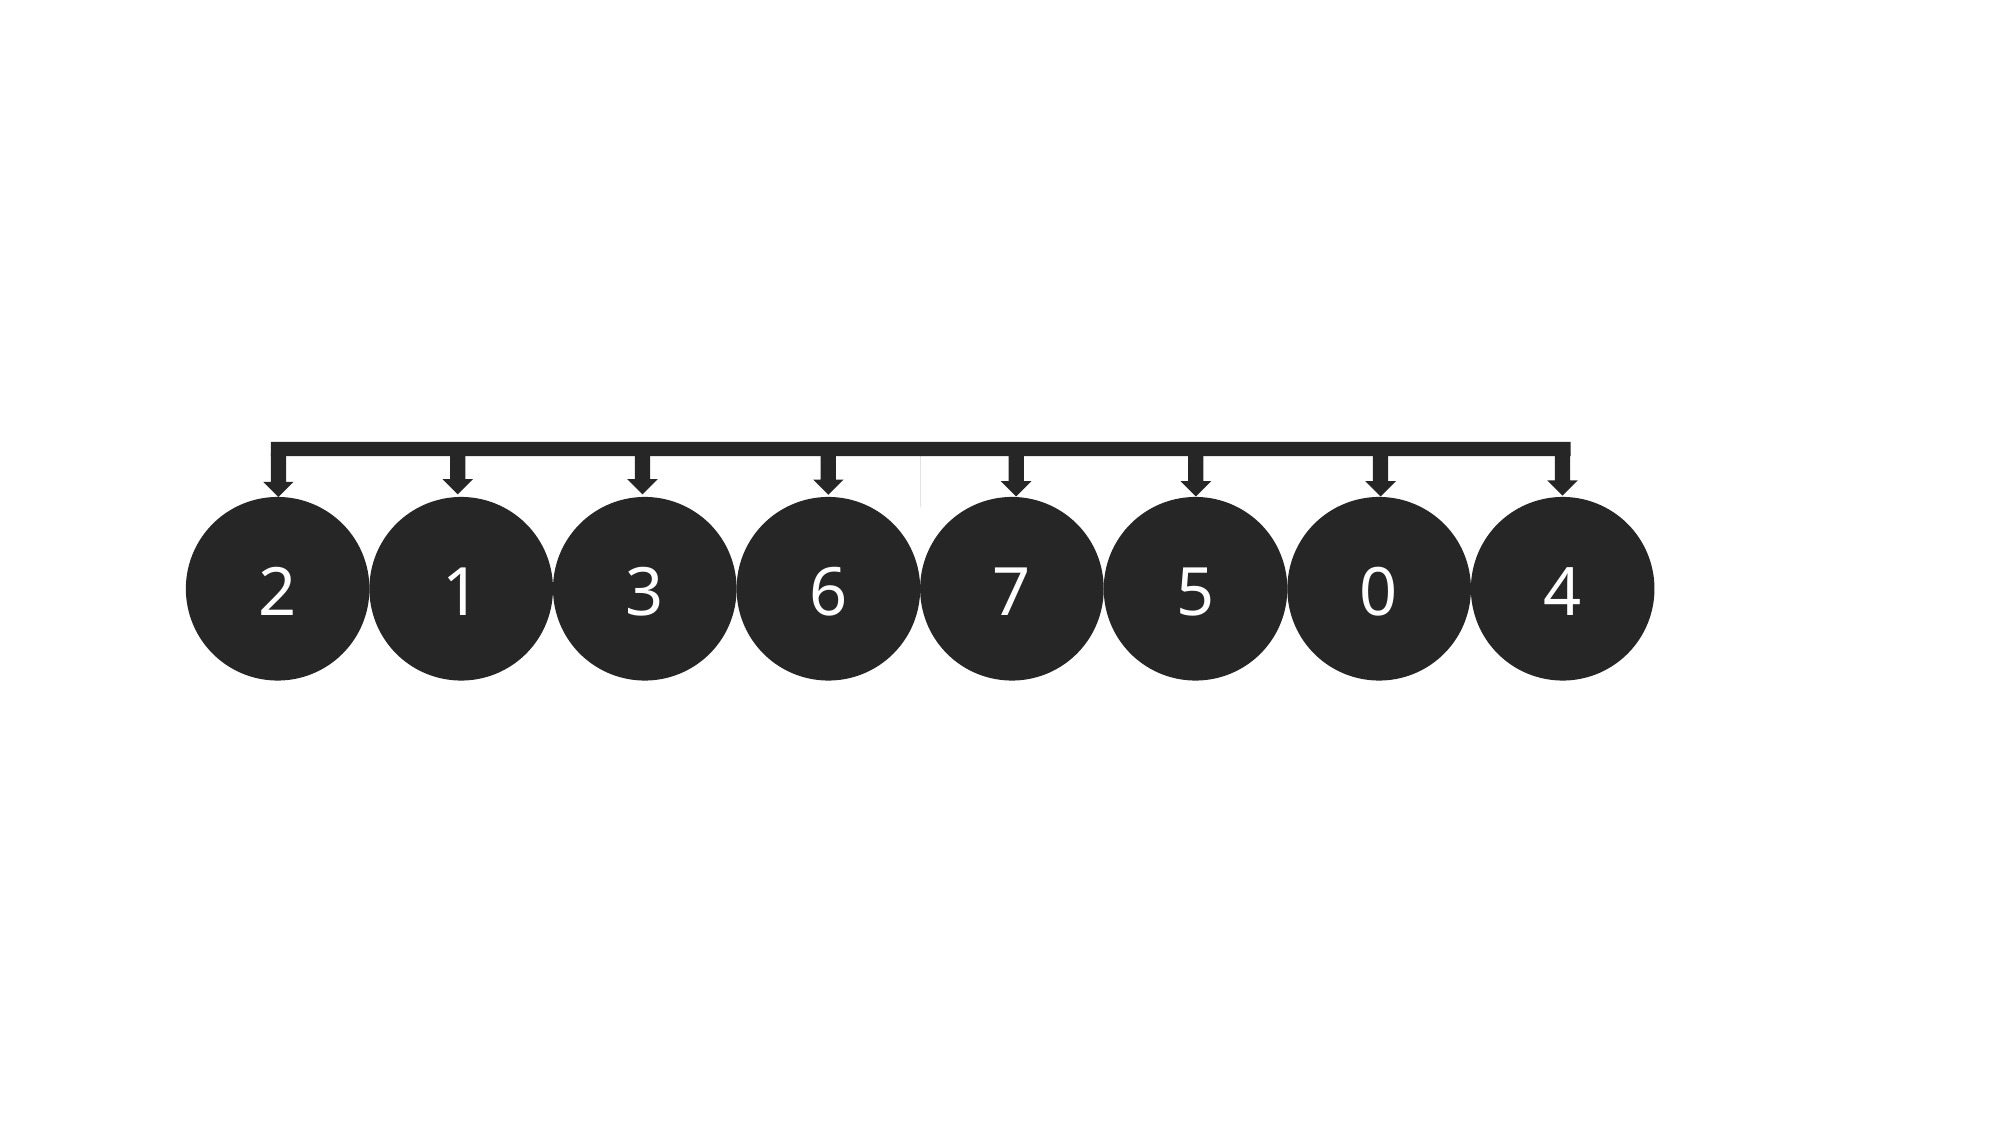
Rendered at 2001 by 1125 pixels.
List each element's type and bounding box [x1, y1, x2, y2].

text_box [185, 496, 1655, 681]
text_box [1571, 450, 1581, 489]
text_box [263, 441, 1571, 508]
